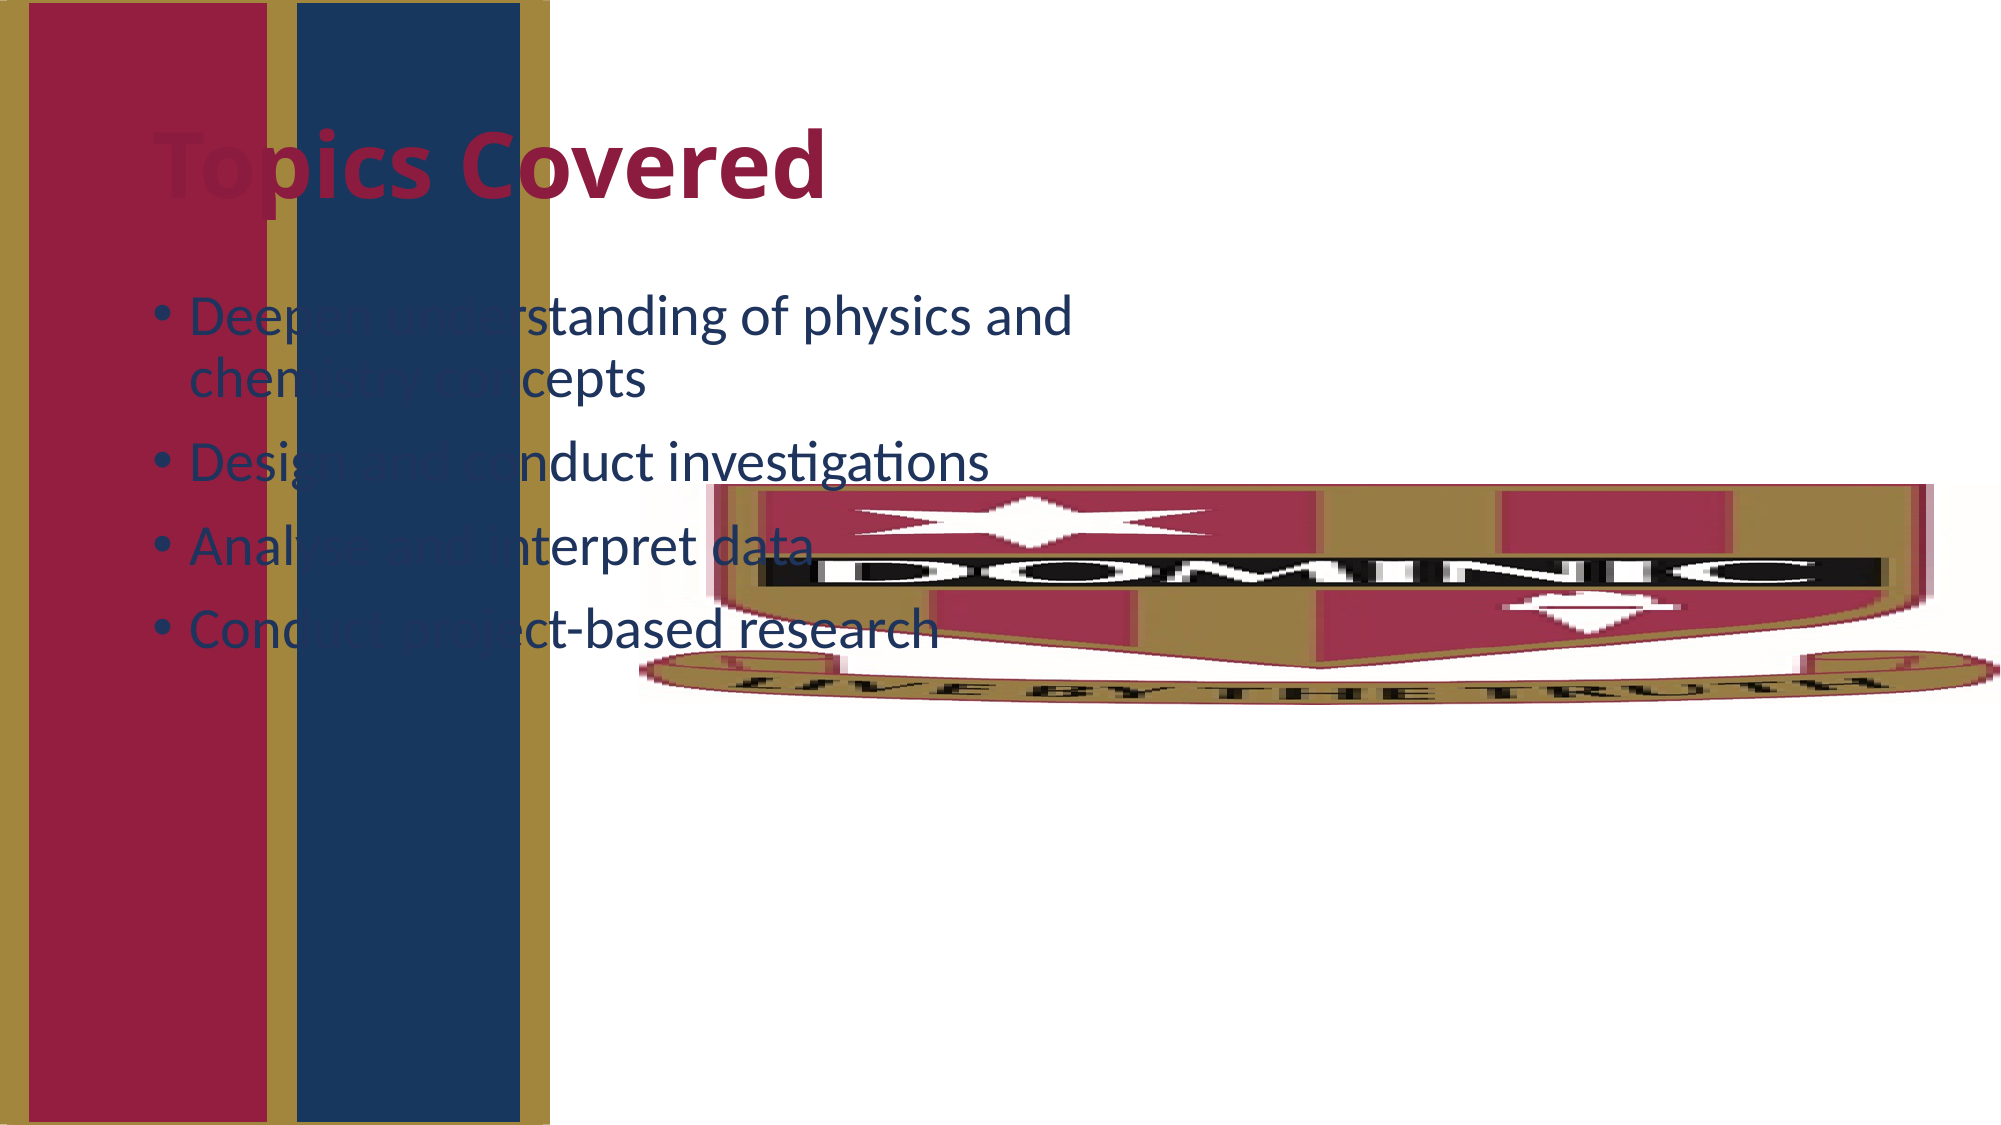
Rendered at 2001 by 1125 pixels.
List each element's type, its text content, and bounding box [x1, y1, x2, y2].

list Deepen understanding of physics and chemistry concepts Design and conduct investigations Analyse and interpret data Conduct project-based research [137, 277, 1233, 823]
title Topics Covered [137, 59, 1686, 278]
picture [0, 0, 2001, 1125]
